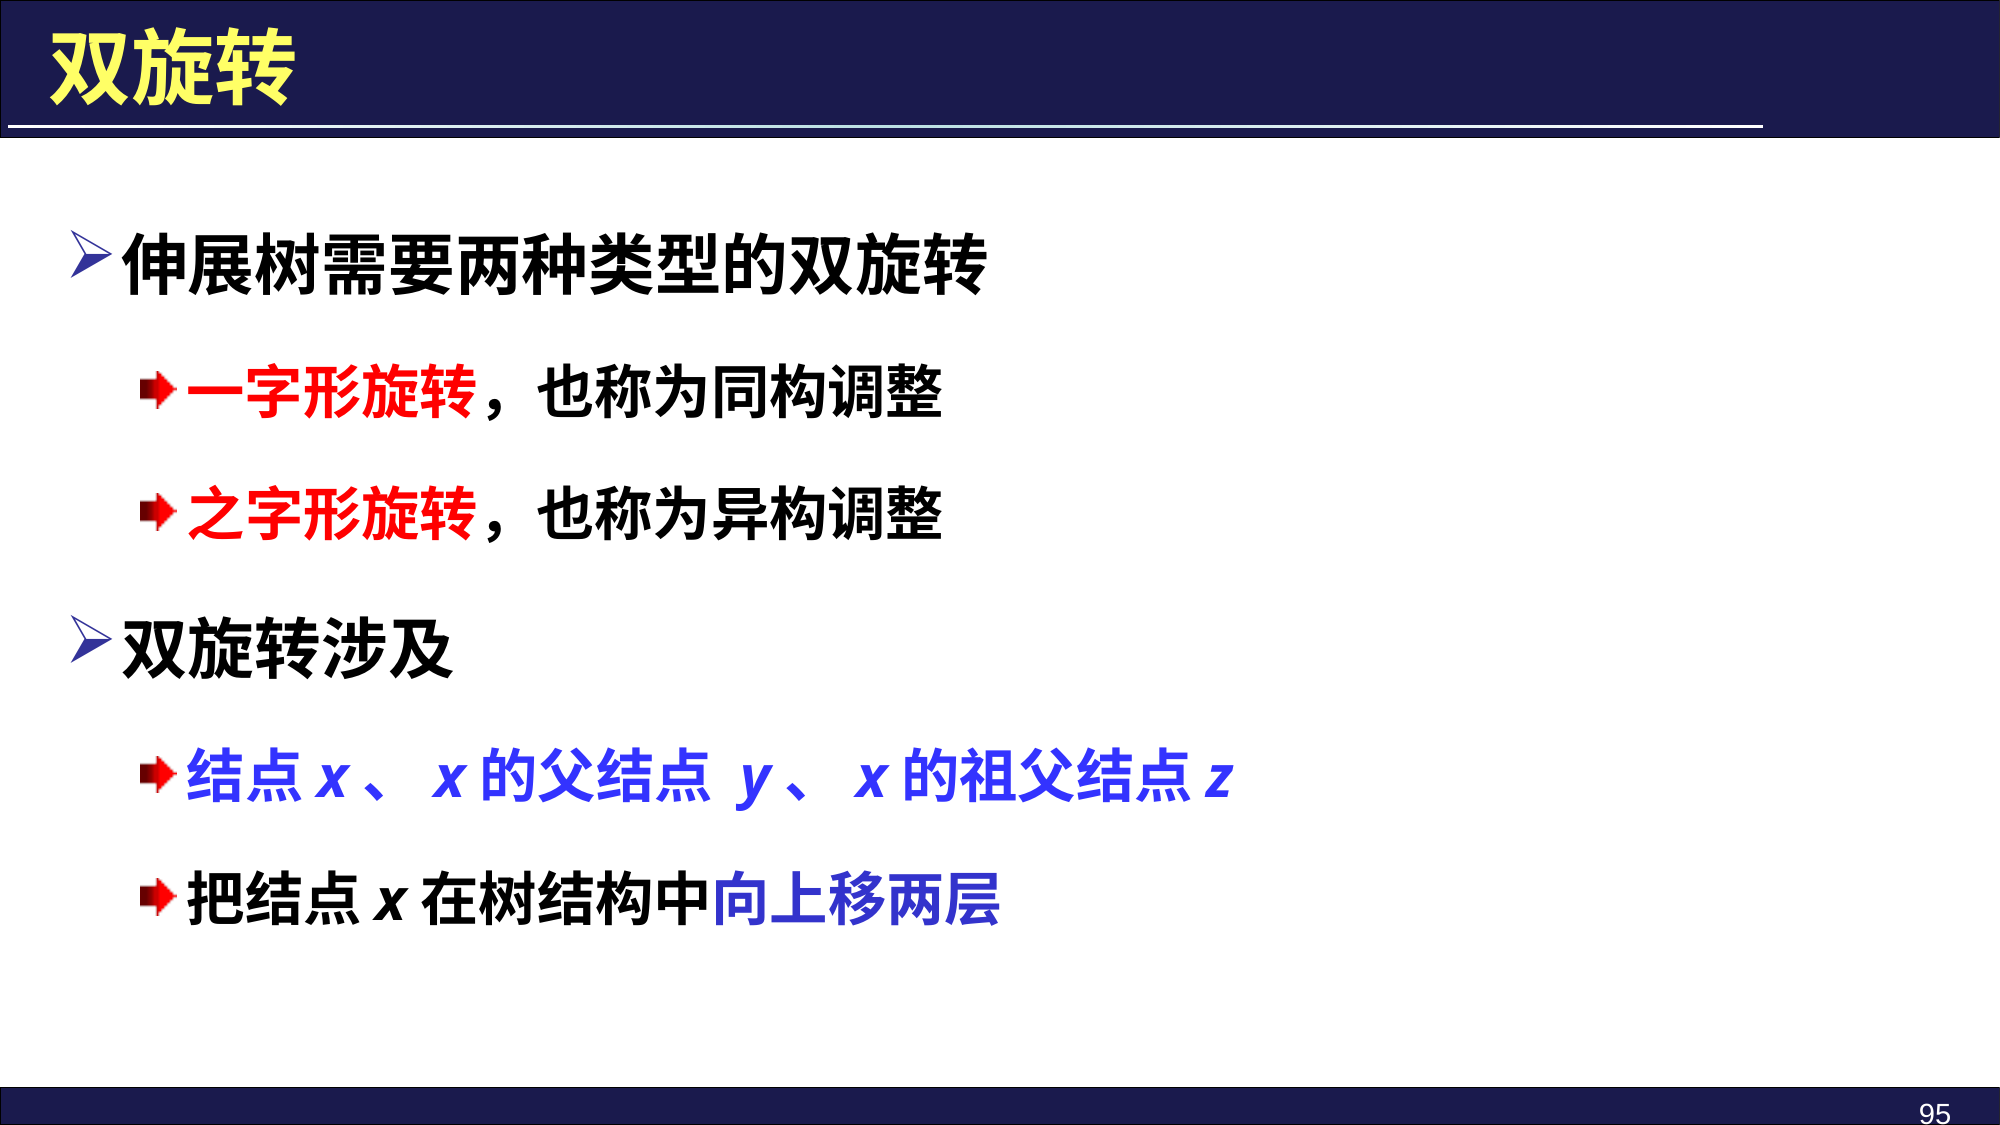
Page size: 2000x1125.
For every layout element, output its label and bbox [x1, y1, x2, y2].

picture [140, 756, 177, 793]
picture [140, 493, 177, 531]
picture [140, 878, 177, 916]
slide_number [1666, 1087, 1967, 1125]
list [50, 174, 1950, 1050]
picture [140, 371, 177, 409]
title [33, 12, 1767, 118]
